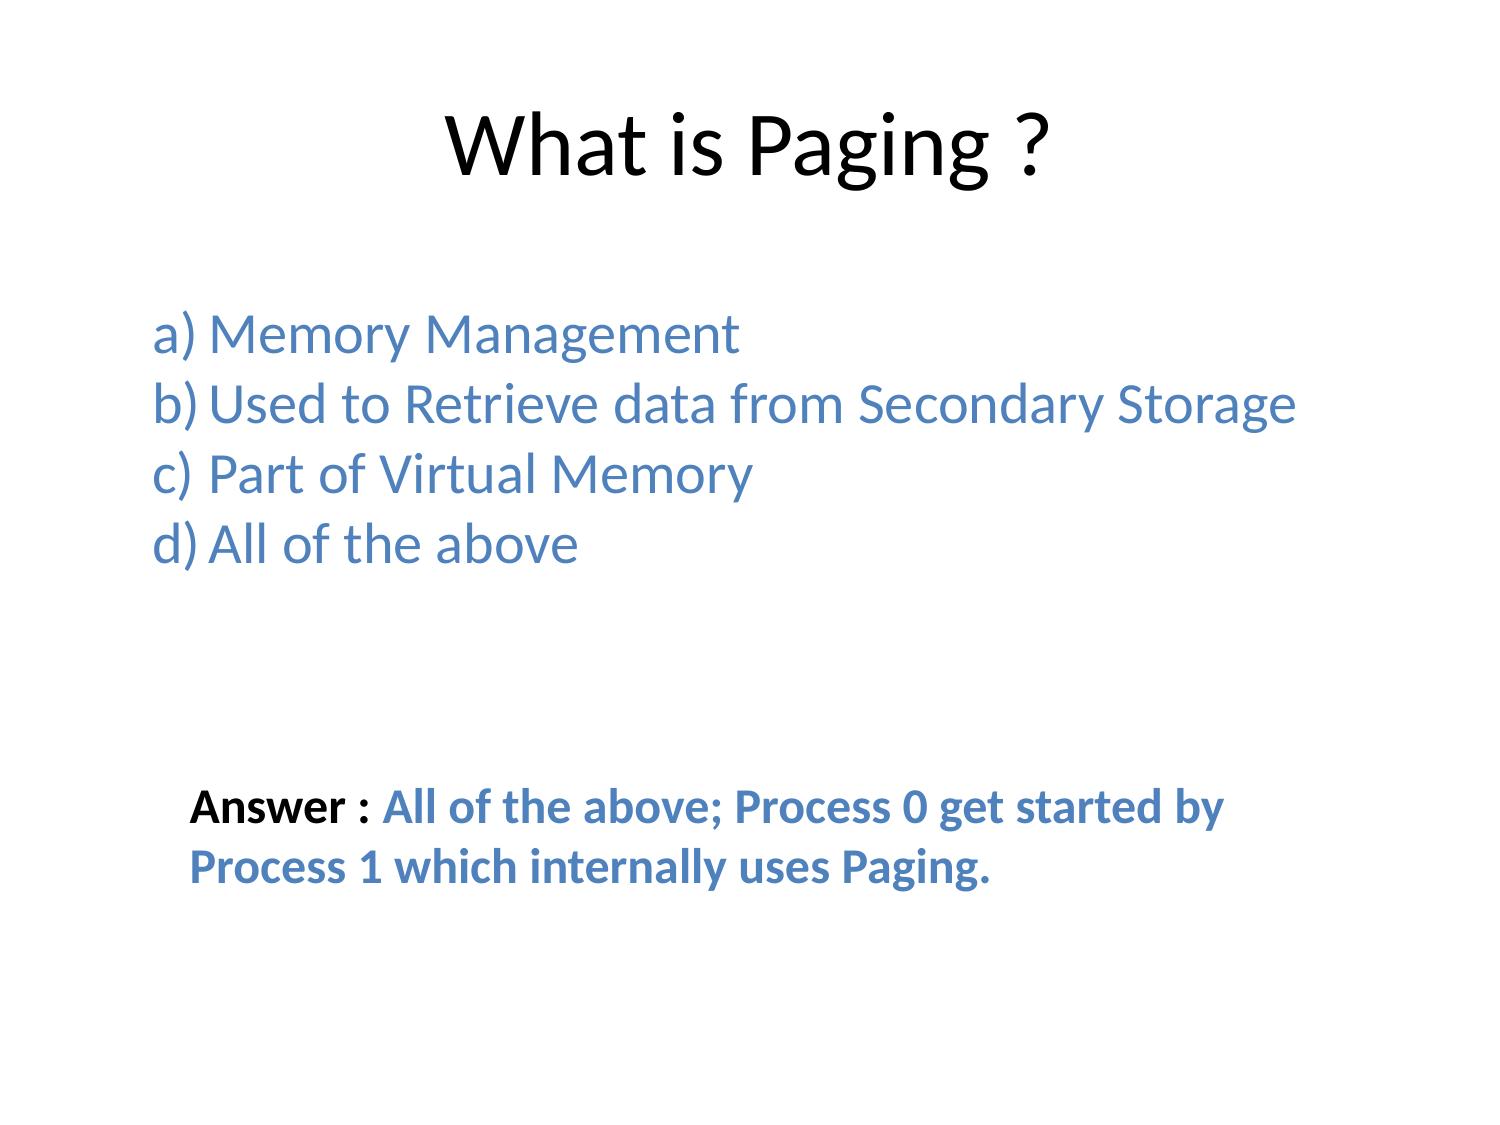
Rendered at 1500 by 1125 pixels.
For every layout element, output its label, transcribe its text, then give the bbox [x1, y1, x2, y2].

text_box Answer : All of the above; Process 0 get started by Process 1 which internally uses Paging. [174, 765, 1363, 901]
text_box Memory Management Used to Retrieve data from Secondary Storage Part of Virtual Memory All of the above [137, 287, 1400, 583]
title What is Paging ? [75, 45, 1425, 233]
